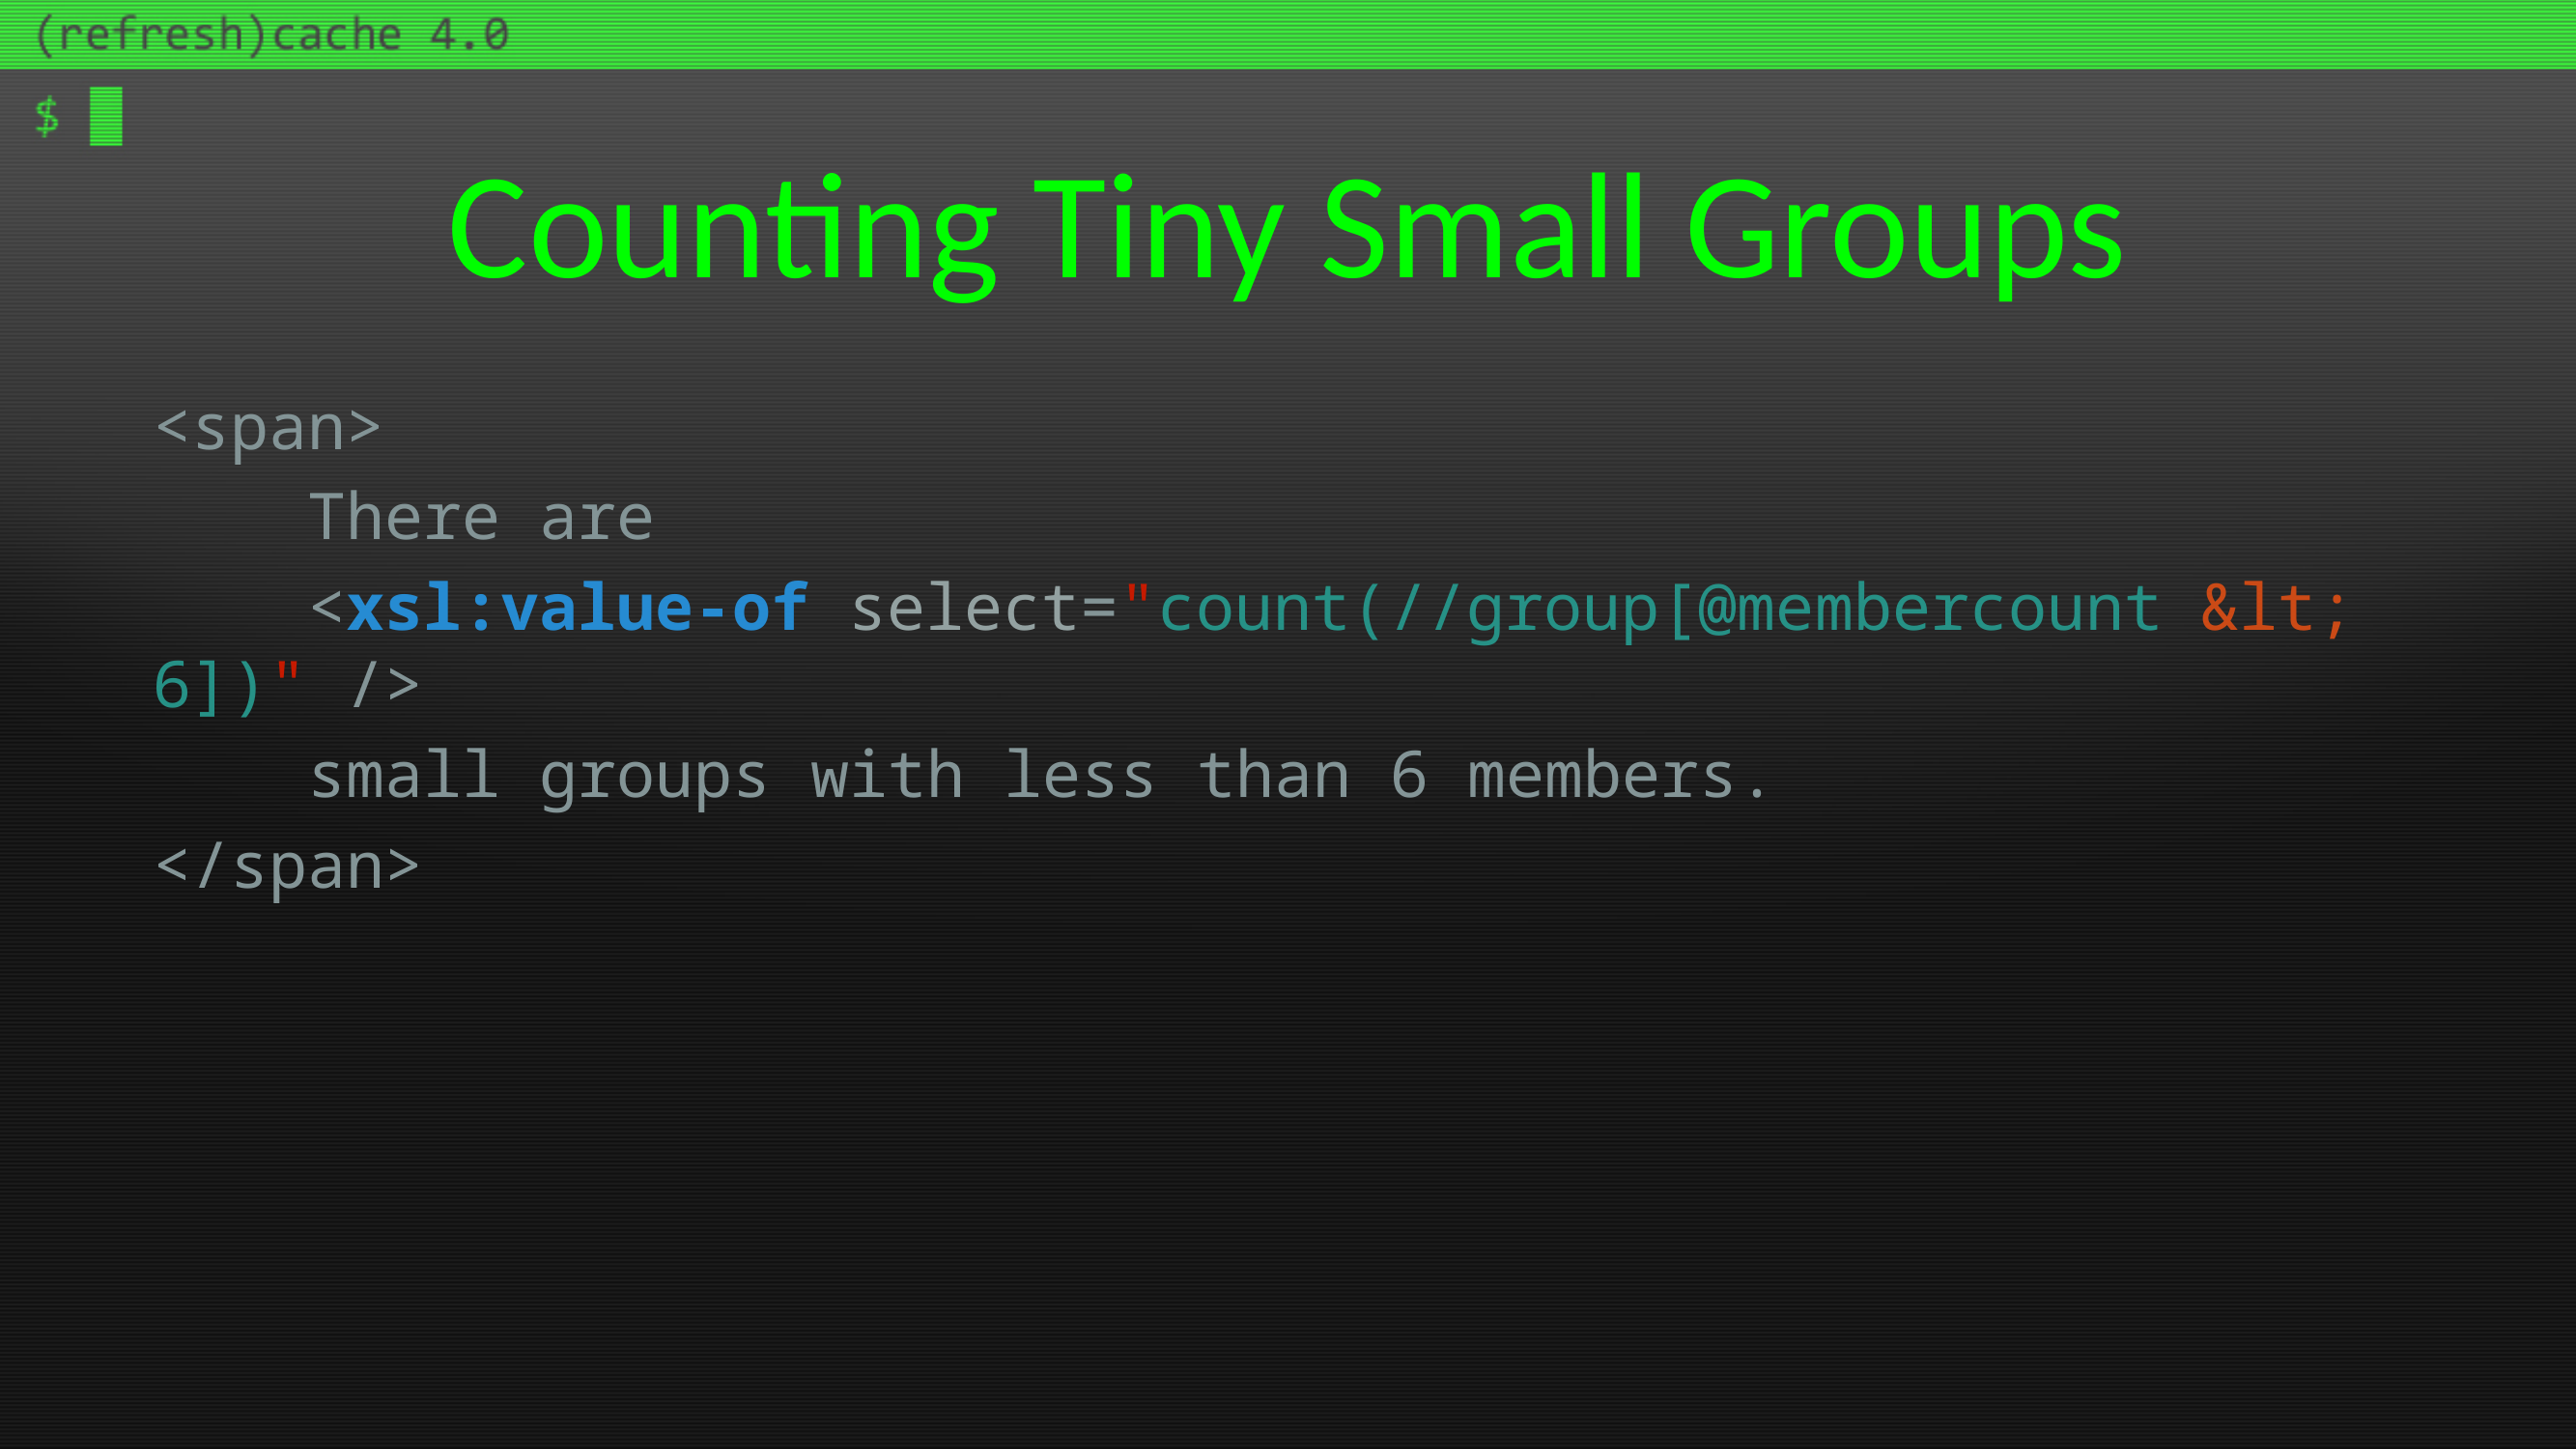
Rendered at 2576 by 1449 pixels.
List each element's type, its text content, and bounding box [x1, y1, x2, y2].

picture [0, 0, 2576, 1449]
list <span> There are <xsl:value-of select="count(//group[@membercount &lt; 6])" /> small groups with less than 6 members. </span> [128, 372, 2448, 1294]
title Counting Tiny Small Groups [128, 96, 2448, 338]
